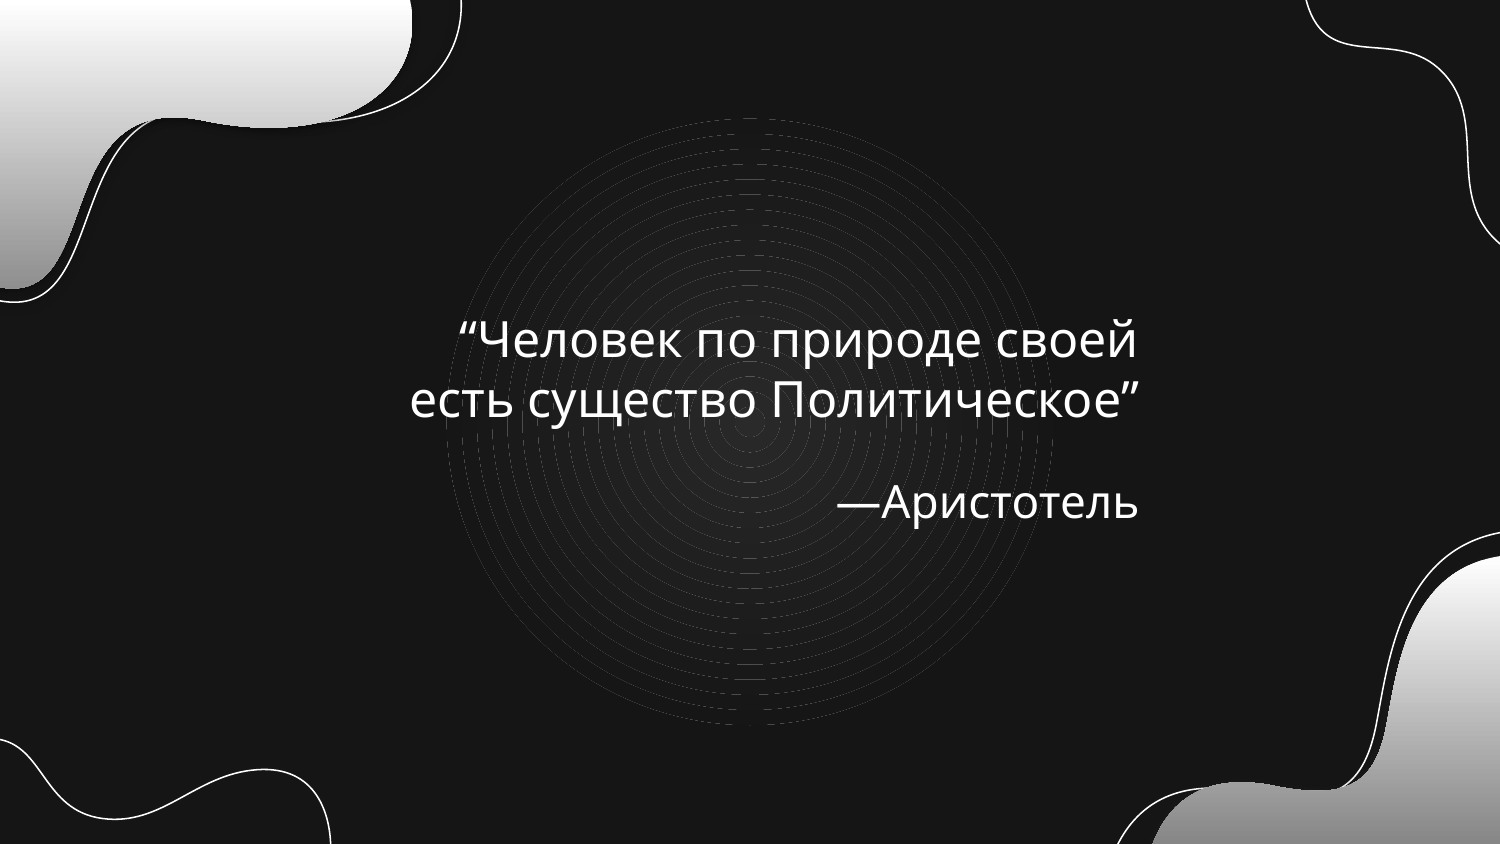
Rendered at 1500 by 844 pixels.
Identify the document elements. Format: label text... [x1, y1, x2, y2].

title —Аристотель [345, 458, 1155, 552]
subtitle “Человек по природе своей есть существо Политическое” [345, 292, 1155, 458]
